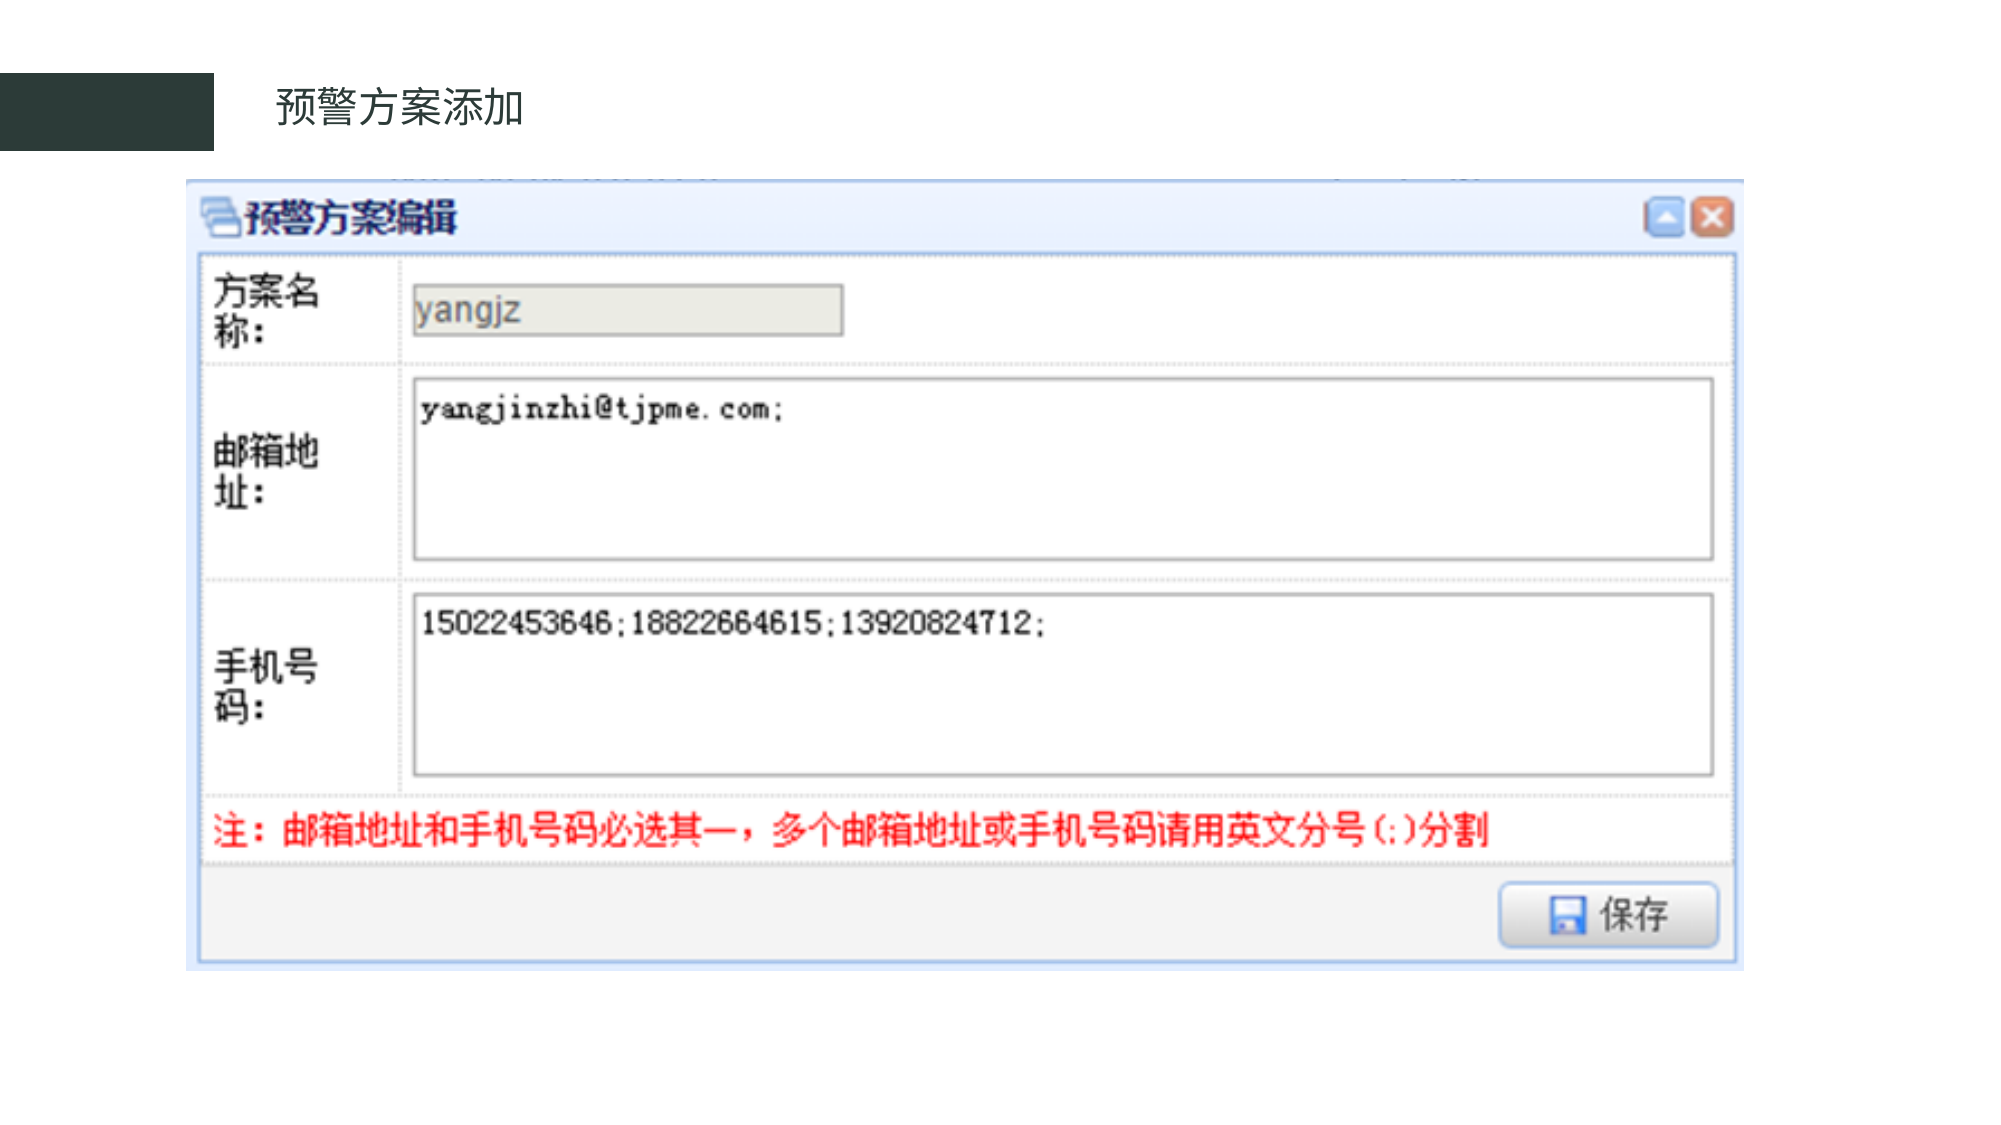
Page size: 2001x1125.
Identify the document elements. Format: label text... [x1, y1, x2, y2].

picture [186, 179, 1744, 971]
text_box [0, 73, 214, 151]
text_box 预警方案添加 [260, 73, 1563, 139]
